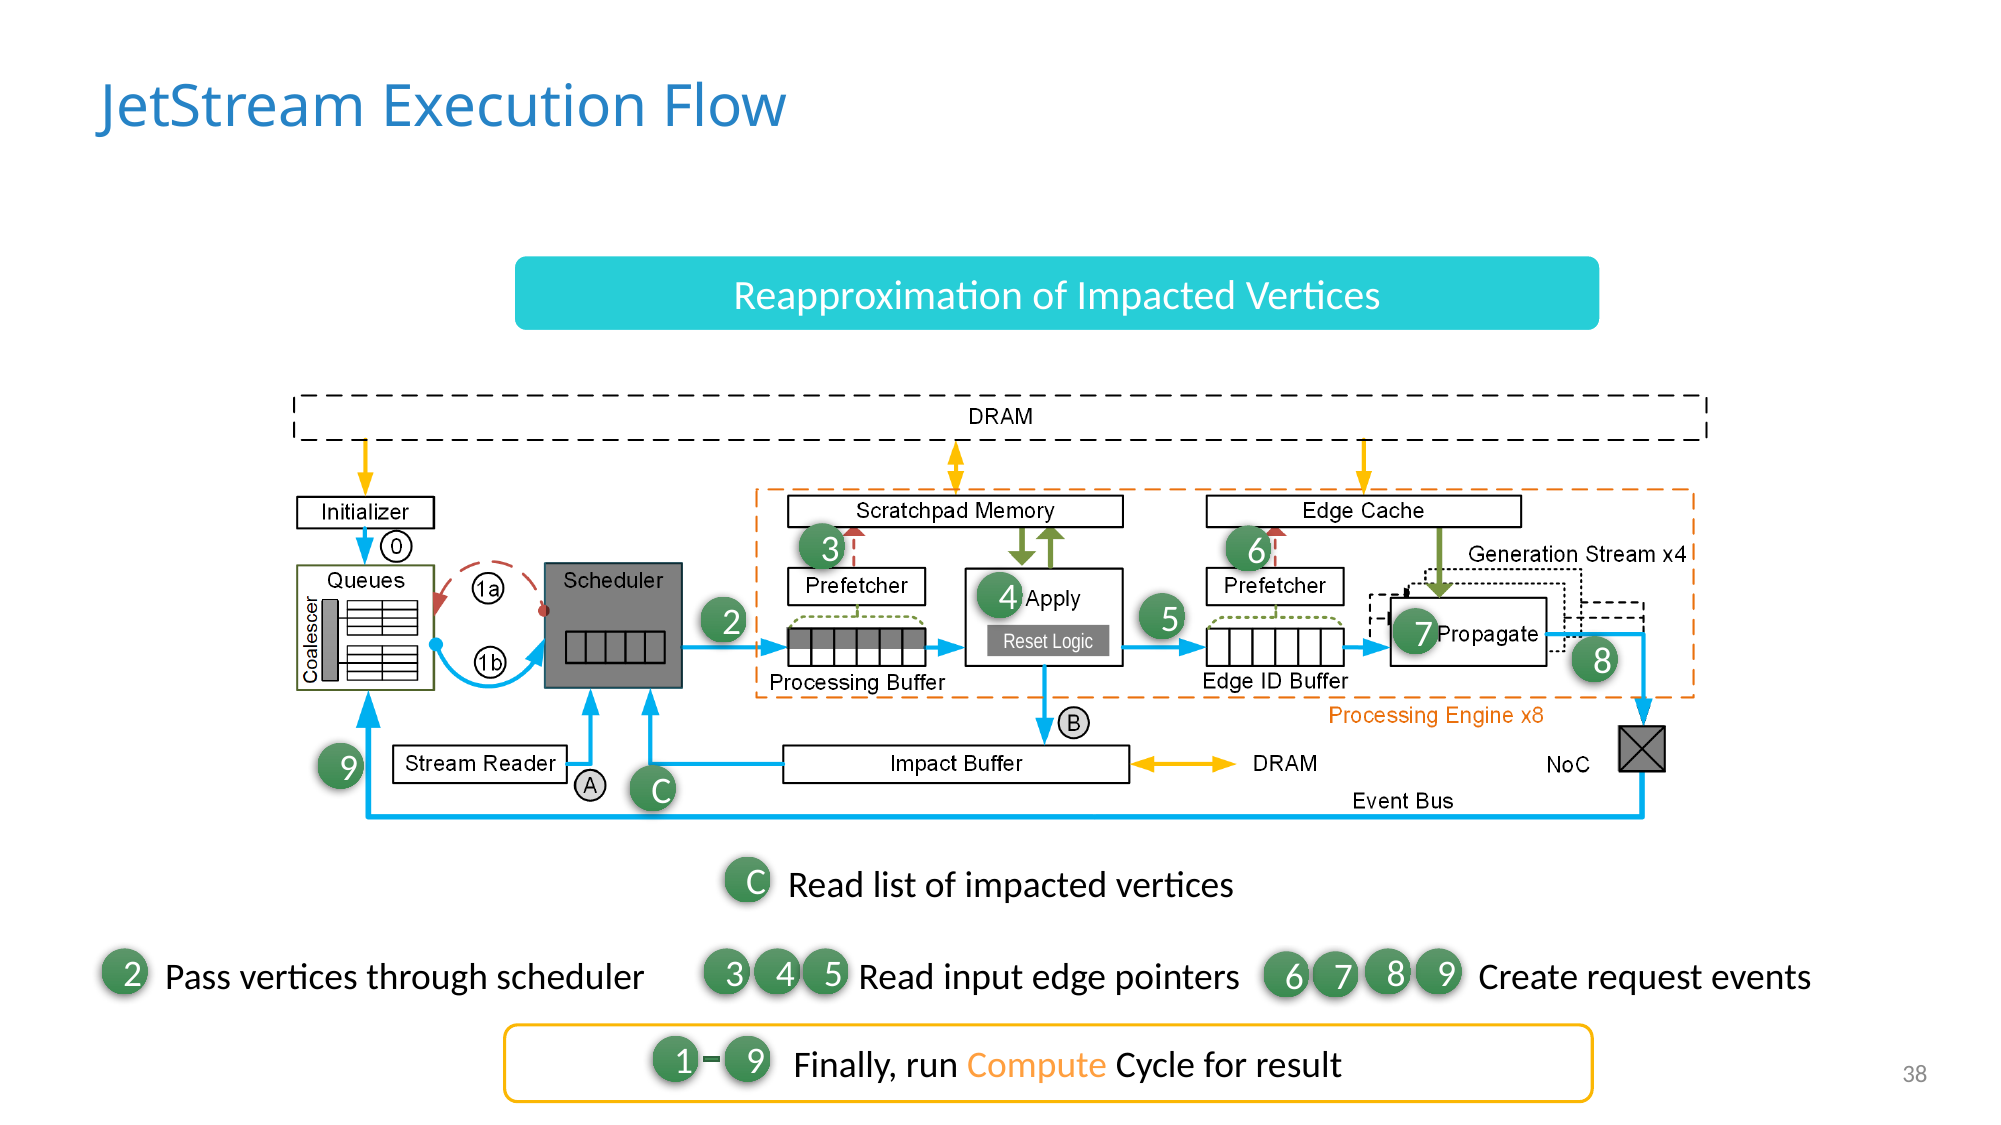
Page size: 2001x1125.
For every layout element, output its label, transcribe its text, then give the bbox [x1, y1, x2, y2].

text_box 2 [101, 948, 148, 995]
text_box 5 [802, 948, 849, 995]
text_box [292, 393, 1708, 825]
text_box Read input edge pointers [843, 945, 1256, 1005]
text_box 4 [754, 948, 798, 995]
text_box 6 [1263, 951, 1310, 998]
text_box 7 [1314, 951, 1359, 998]
text_box Pass vertices through scheduler [150, 945, 661, 1005]
slide_number 38 [1492, 1042, 1943, 1103]
text_box 9 [1417, 948, 1462, 995]
text_box Read list of impacted vertices [773, 853, 1250, 913]
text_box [504, 1024, 1593, 1102]
text_box Reapproximation of Impacted Vertices [511, 253, 1603, 334]
text_box 8 [1365, 948, 1412, 995]
text_box Create request events [1463, 945, 1827, 1005]
title JetStream Execution Flow [85, 59, 1907, 156]
text_box 3 [703, 948, 748, 995]
text_box C [724, 856, 771, 903]
